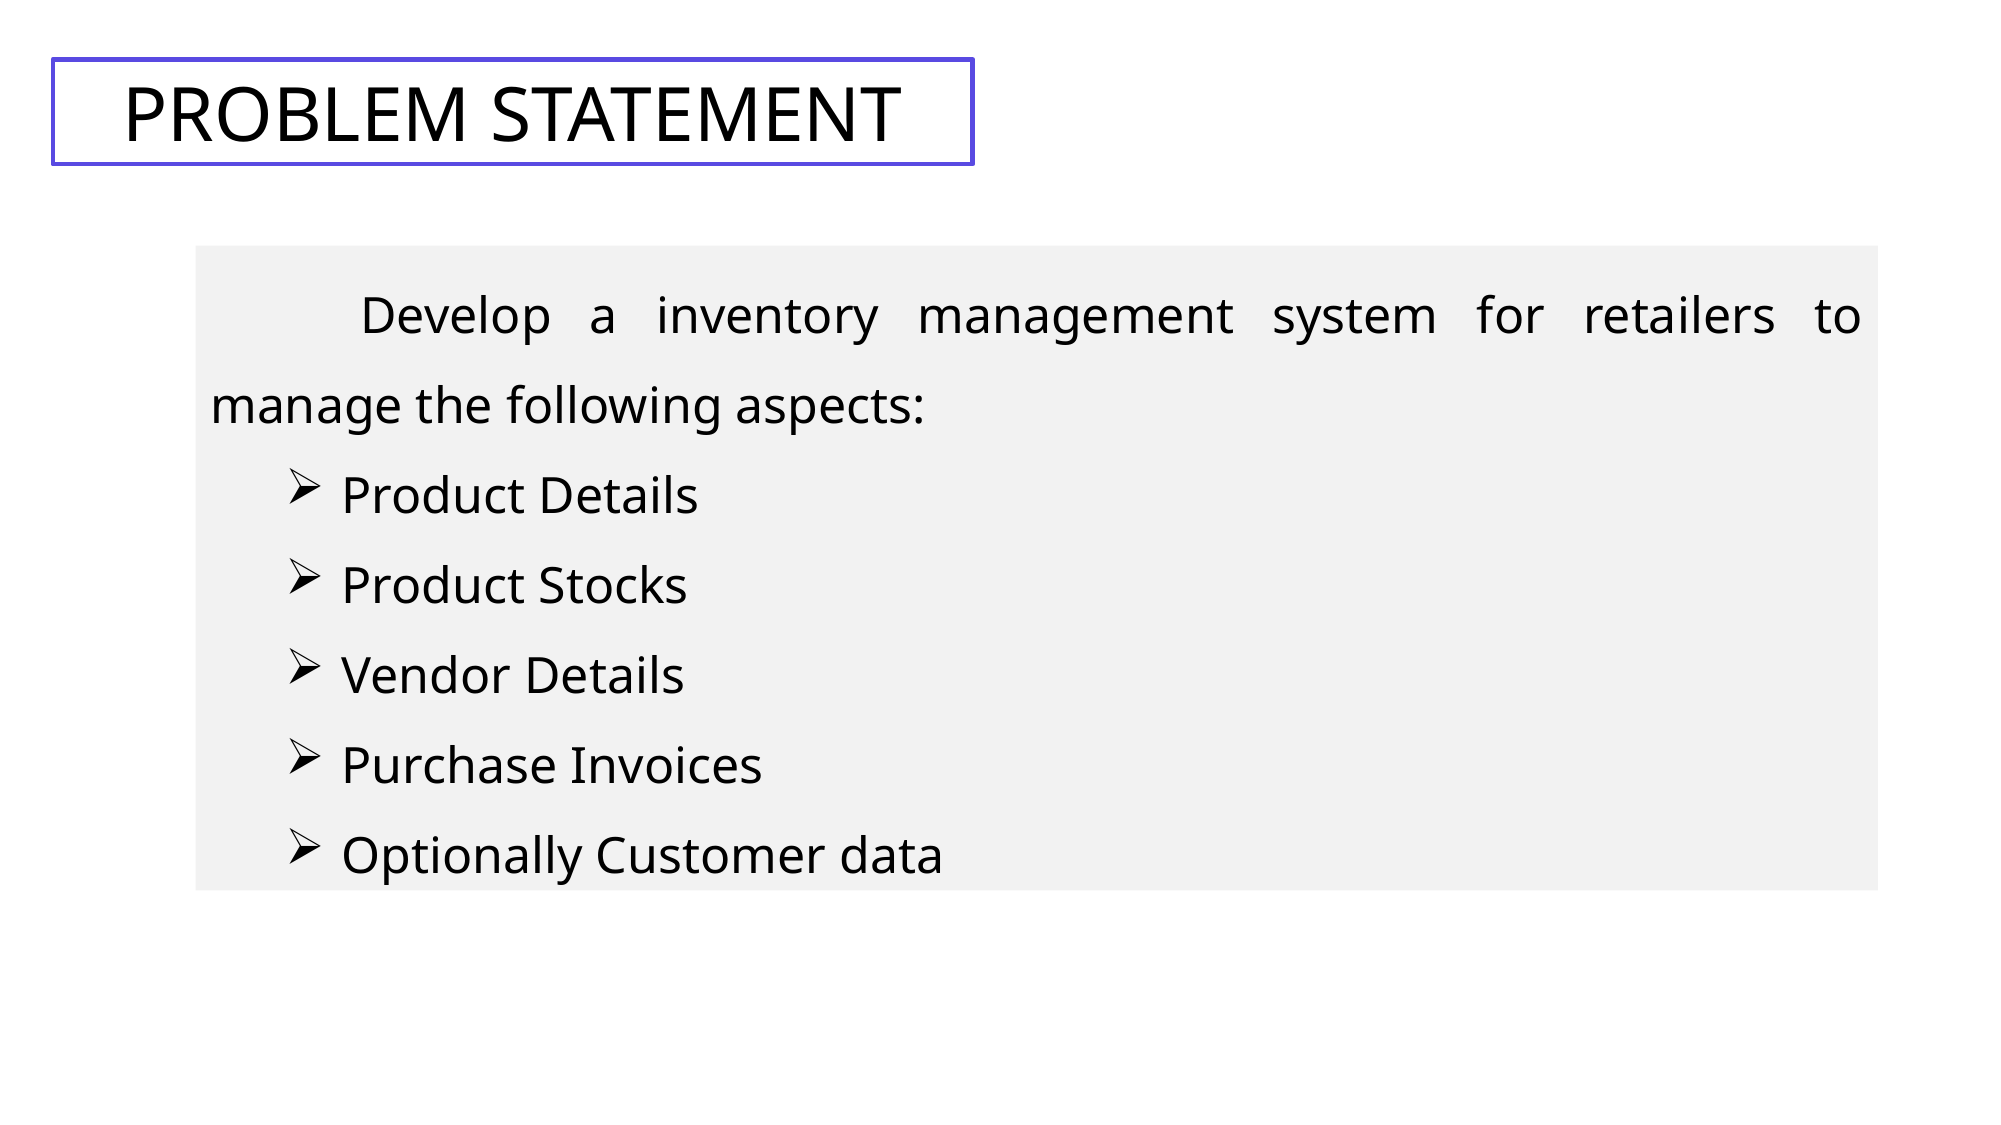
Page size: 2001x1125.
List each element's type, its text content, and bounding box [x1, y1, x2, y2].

text_box Develop a inventory management system for retailers to manage the following aspects: Product Details Product Stocks Vendor Details Purchase Invoices Optionally Customer data [195, 245, 1878, 891]
text_box PROBLEM STATEMENT [52, 59, 973, 165]
